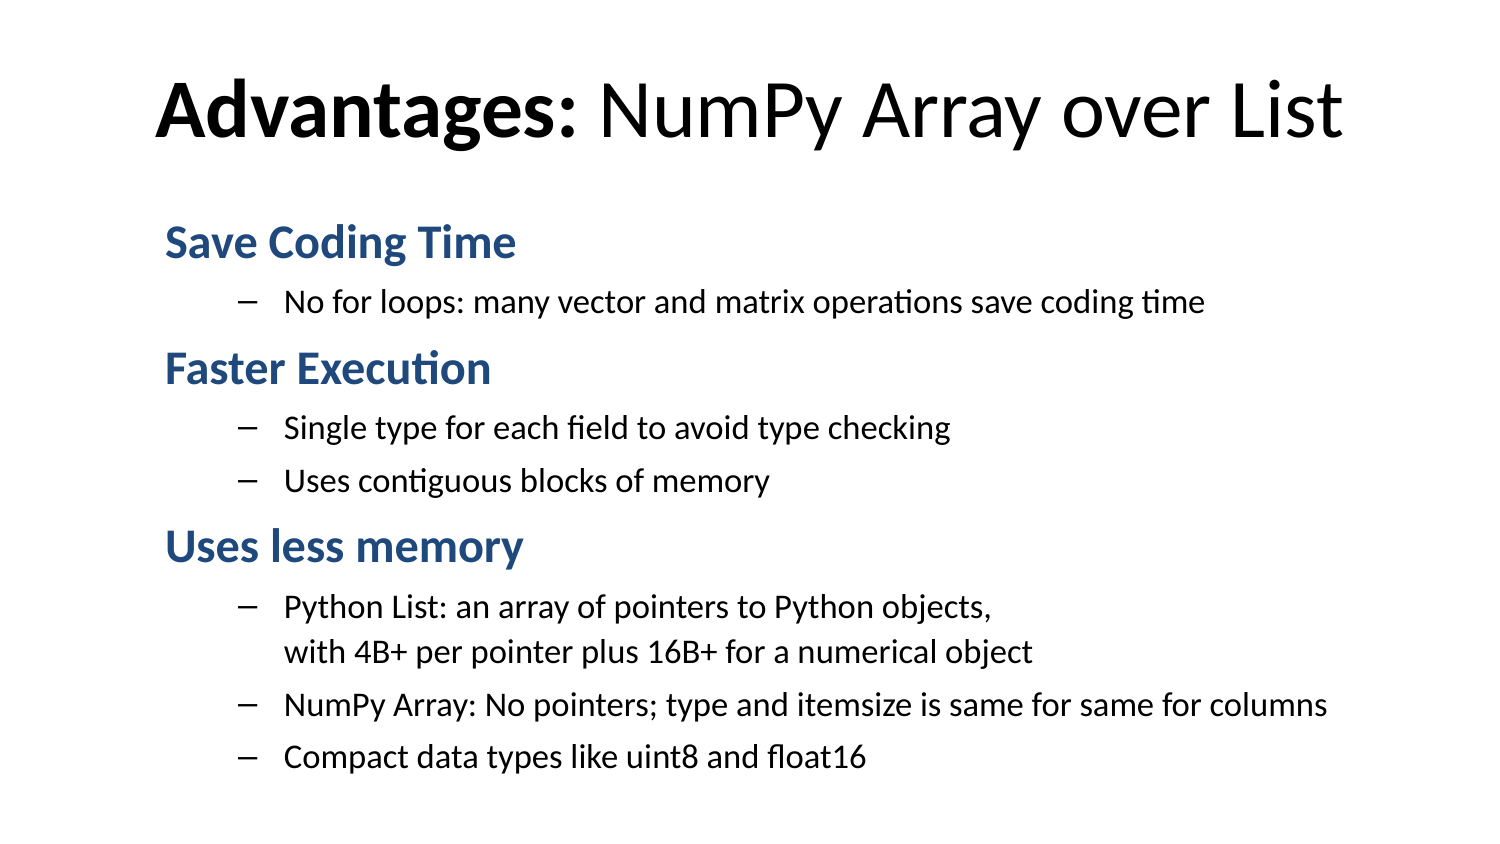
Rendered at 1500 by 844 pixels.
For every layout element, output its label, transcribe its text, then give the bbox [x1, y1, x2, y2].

title Advantages: NumPy Array over List [75, 33, 1425, 175]
list Save Coding Time No for loops: many vector and matrix operations save coding time Faster Execution Single type for each field to avoid type checking Uses contiguous blocks of memory Uses less memory Python List: an array of pointers to Python objects, with 4B+ per pointer plus 16B+ for a numerical object NumPy Array: No pointers; type and itemsize is same for same for columns Compact data types like uint8 and float16 [150, 196, 1425, 785]
